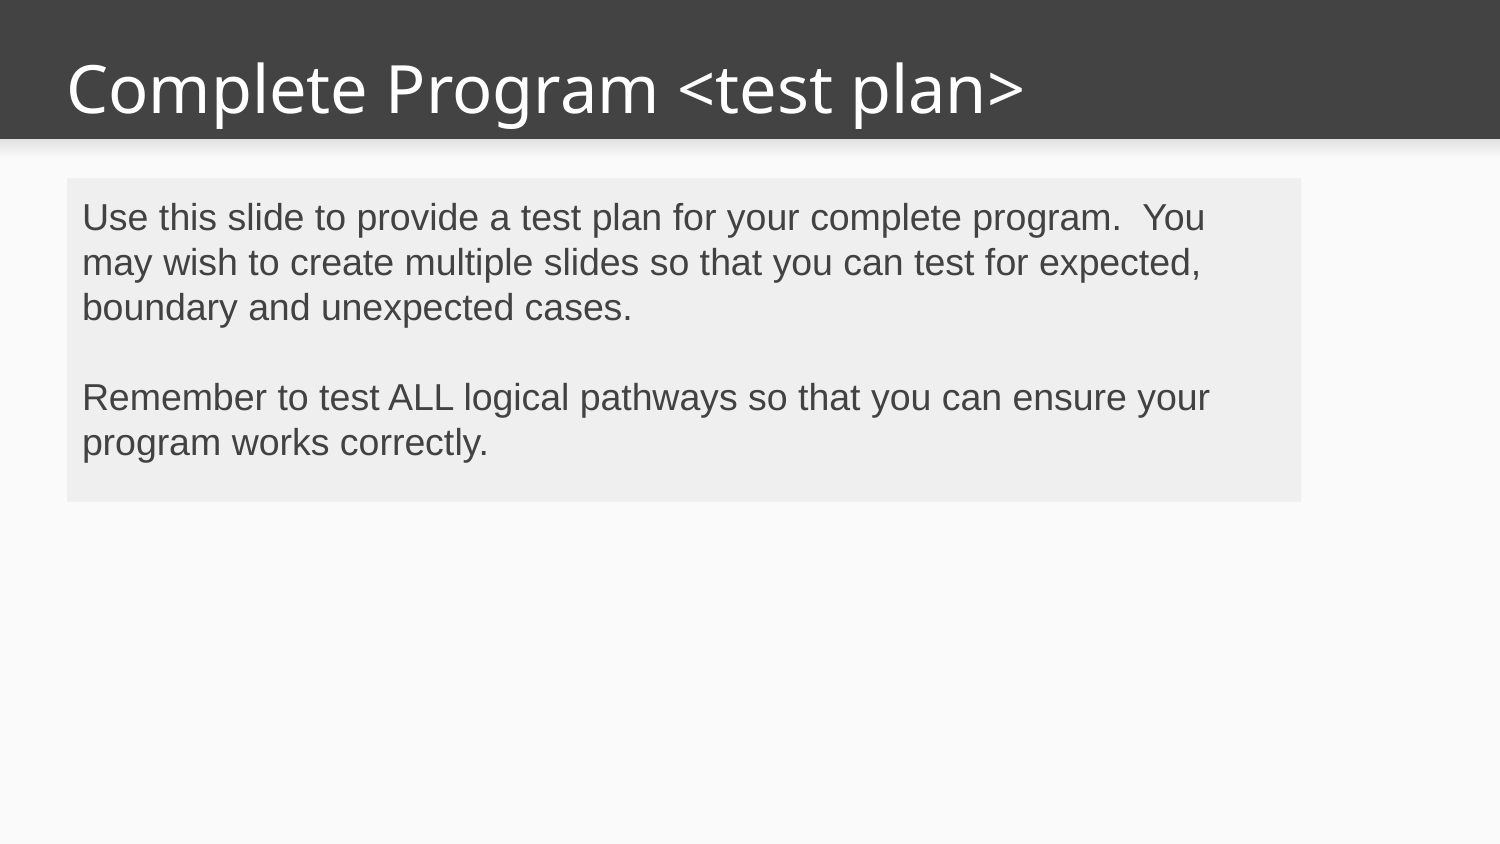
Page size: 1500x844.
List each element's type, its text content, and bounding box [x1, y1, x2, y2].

title Complete Program <test plan> [51, 32, 1449, 127]
text_box Use this slide to provide a test plan for your complete program. You may wish to create multiple slides so that you can test for expected, boundary and unexpected cases. Remember to test ALL logical pathways so that you can ensure your program works correctly. [67, 178, 1302, 502]
